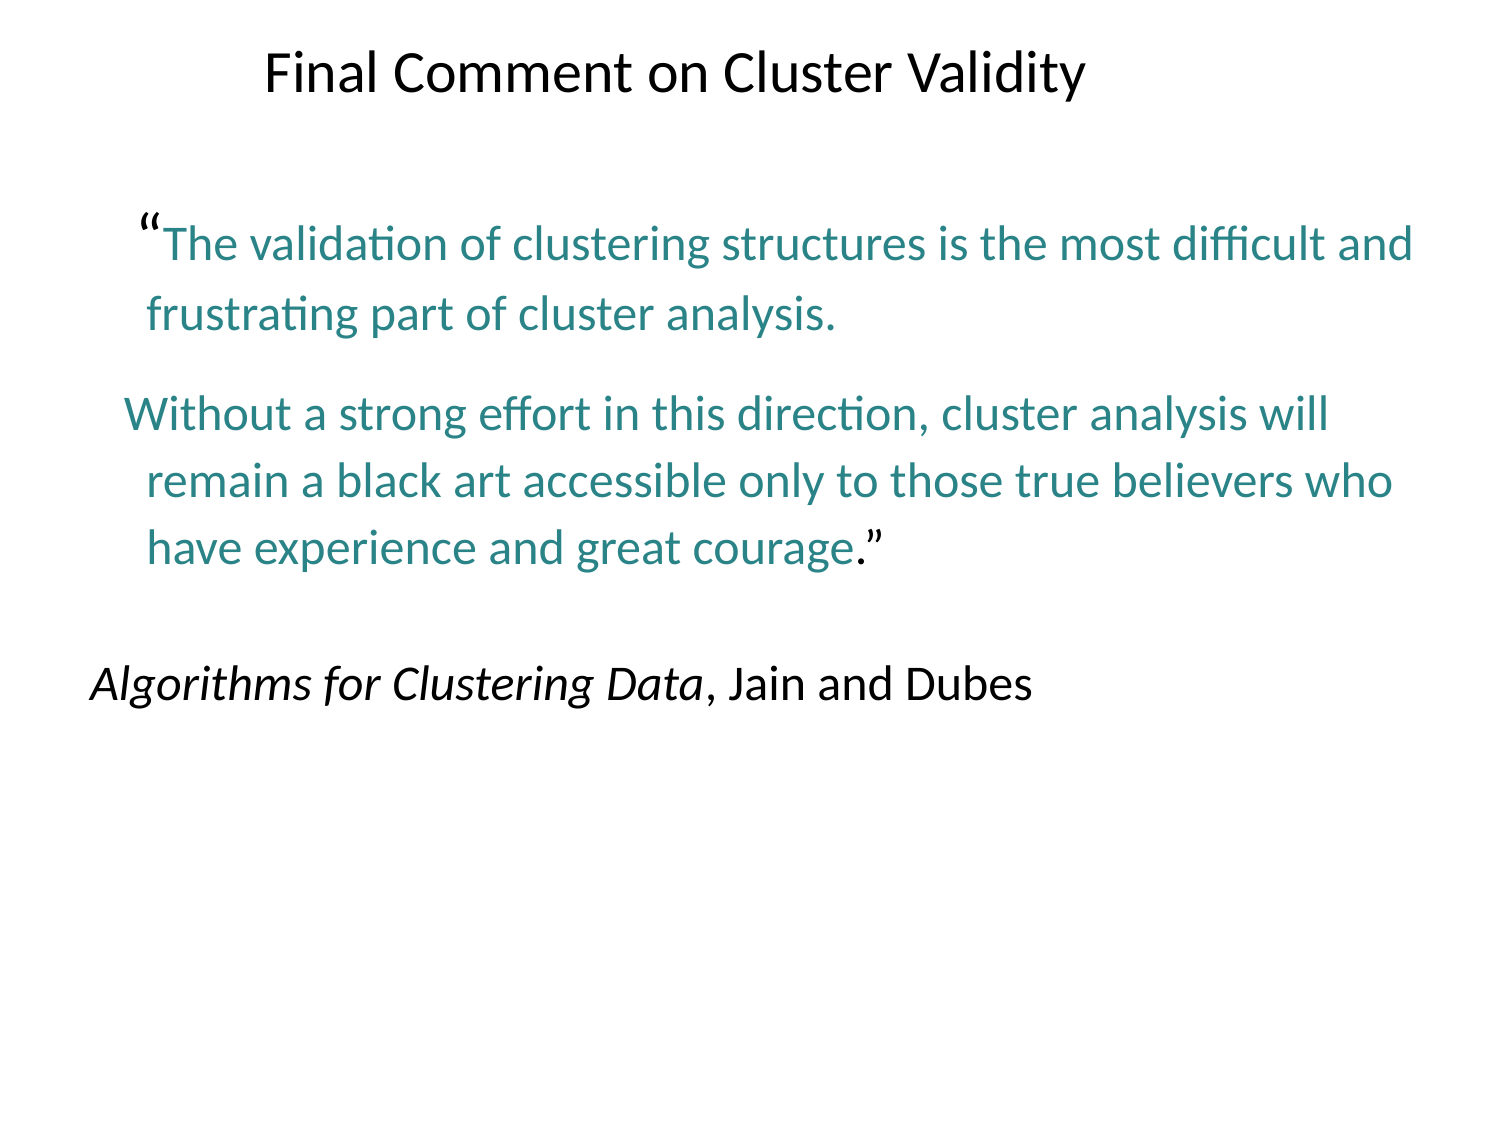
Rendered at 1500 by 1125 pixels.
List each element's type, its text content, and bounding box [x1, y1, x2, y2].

title Final Comment on Cluster Validity [112, 24, 1240, 113]
list “The validation of clustering structures is the most difficult and frustrating part of cluster analysis. Without a strong effort in this direction, cluster analysis will remain a black art accessible only to those true believers who have experience and great courage.” Algorithms for Clustering Data, Jain and Dubes [75, 200, 1463, 1075]
